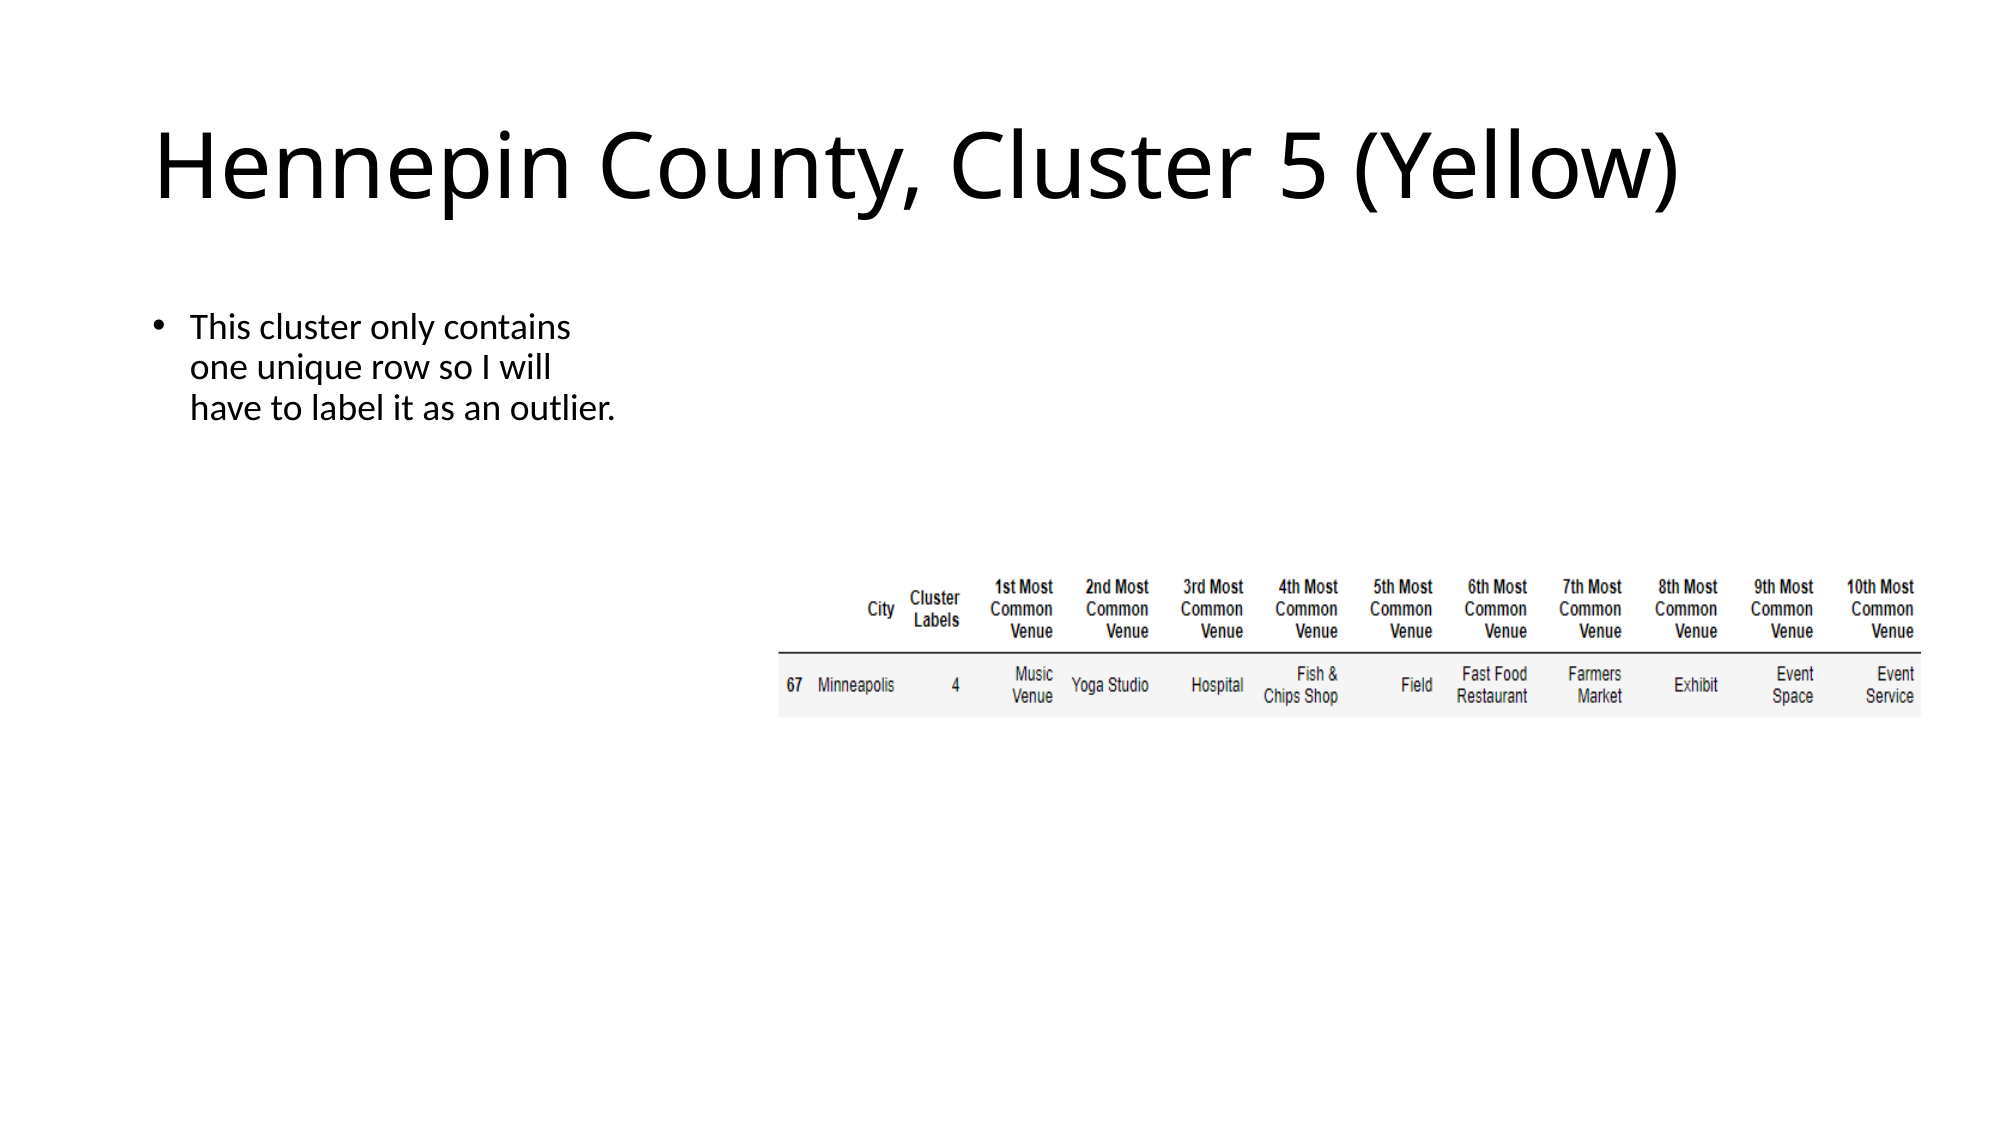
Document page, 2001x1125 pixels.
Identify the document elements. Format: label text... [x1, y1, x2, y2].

list This cluster only contains one unique row so I will have to label it as an outlier. [137, 299, 646, 1014]
title Hennepin County, Cluster 5 (Yellow) [137, 59, 1863, 278]
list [775, 562, 1921, 722]
